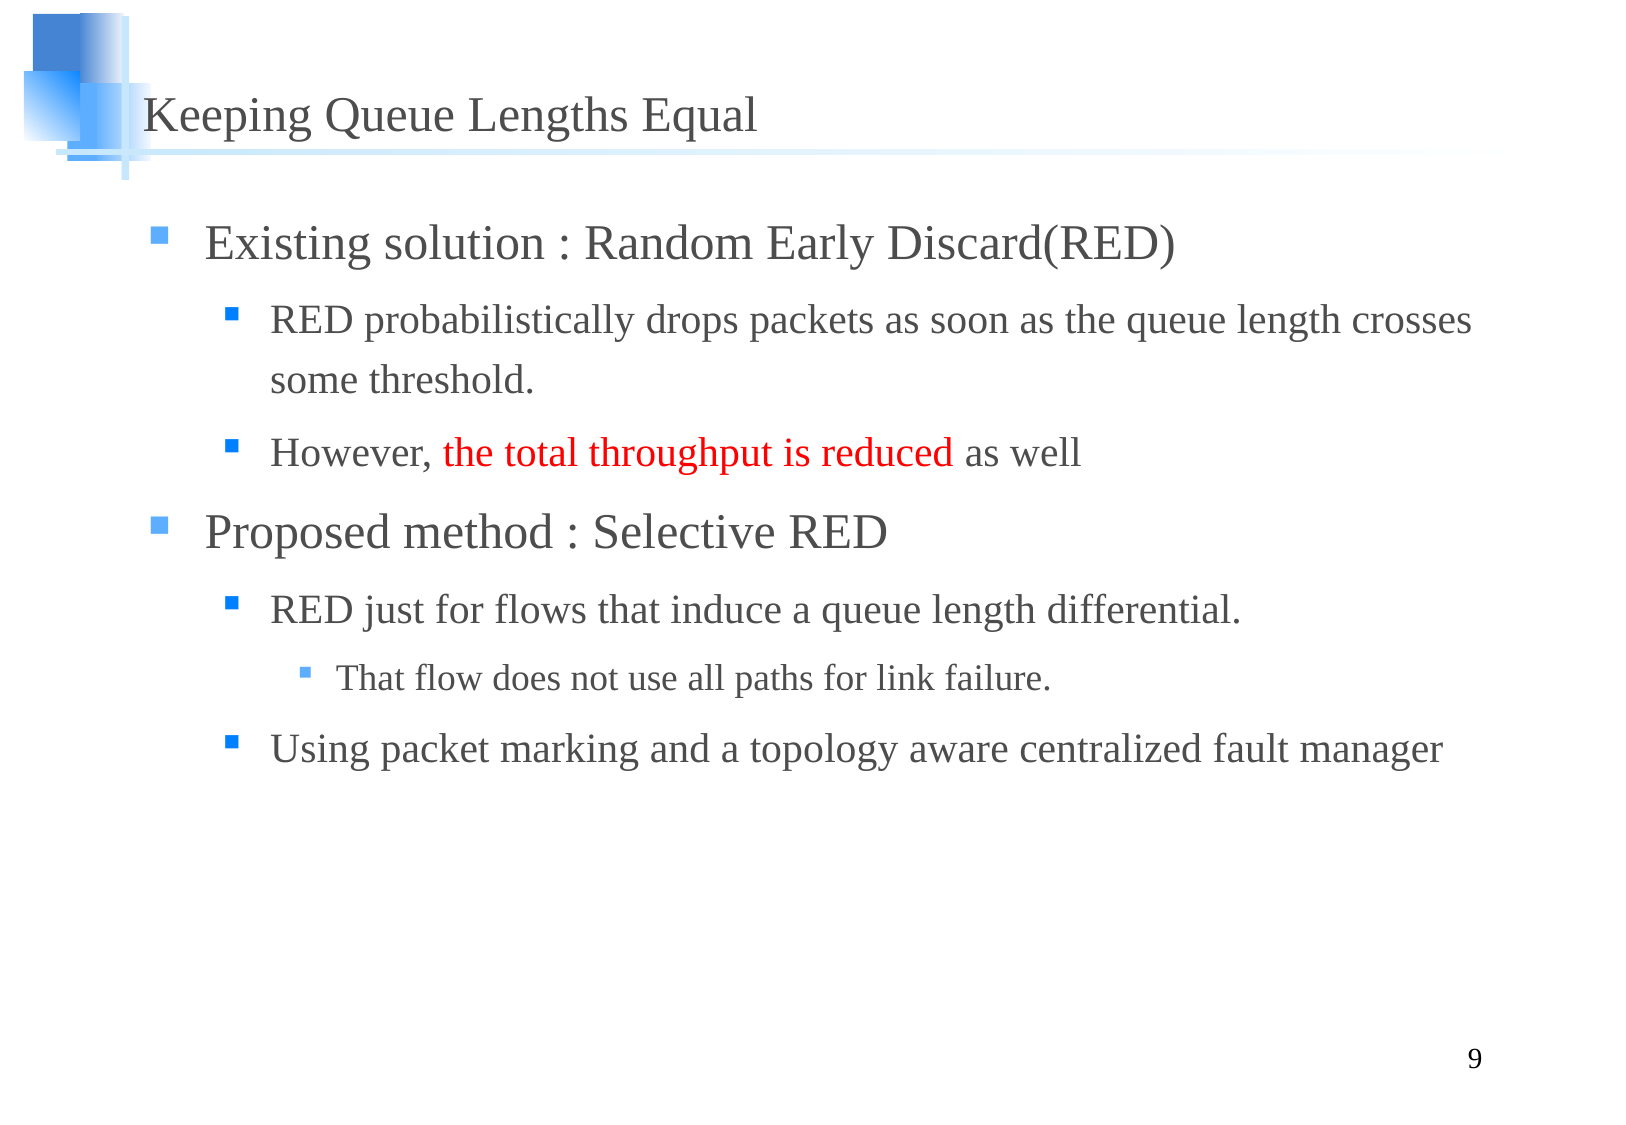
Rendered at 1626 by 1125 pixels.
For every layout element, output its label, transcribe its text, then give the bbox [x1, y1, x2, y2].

slide_number 9 [1159, 1035, 1498, 1083]
title Keeping Queue Lengths Equal [127, 54, 1522, 149]
list Existing solution : Random Early Discard(RED) RED probabilistically drops packets as soon as the queue length crosses some threshold. However, the total throughput is reduced as well Proposed method : Selective RED RED just for flows that induce a queue length differential. That flow does not use all paths for link failure. Using packet marking and a topology aware centralized fault manager [133, 189, 1492, 988]
